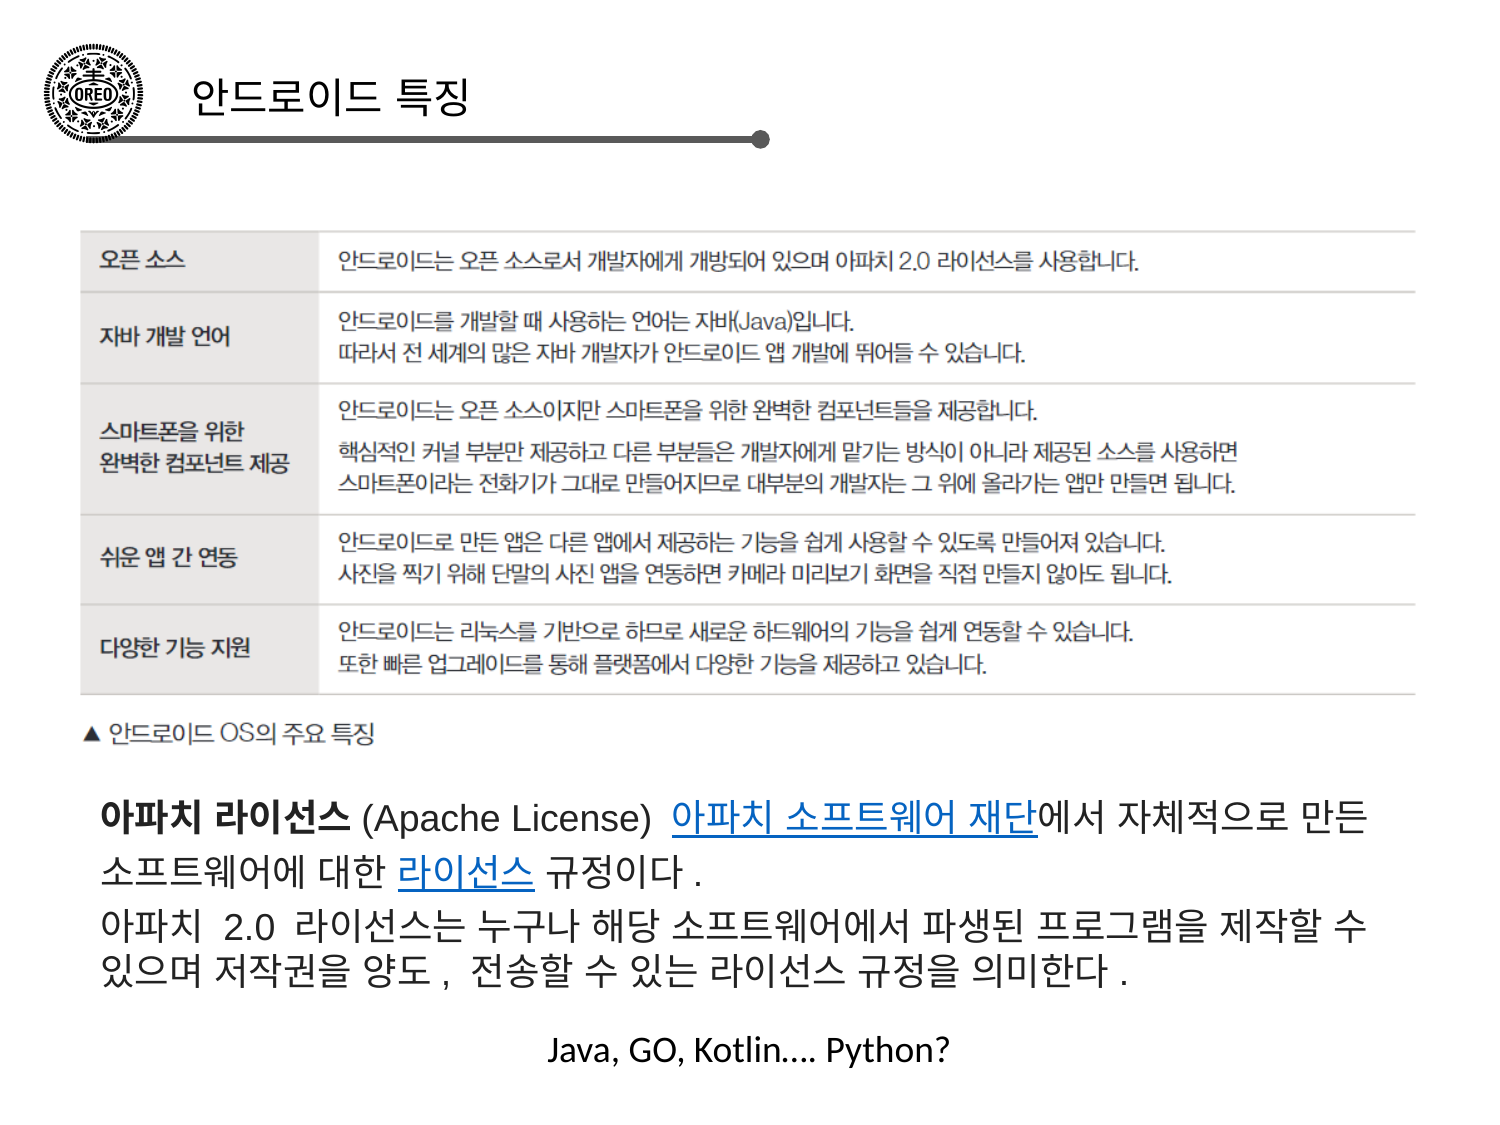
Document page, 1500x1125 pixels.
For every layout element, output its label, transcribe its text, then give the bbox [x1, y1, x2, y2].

text_box 안드로이드 특징 [176, 64, 488, 129]
picture [68, 218, 1432, 763]
picture [41, 41, 146, 146]
text_box 아파치 라이선스(Apache License) 아파치 소프트웨어 재단에서 자체적으로 만든 소프트웨어에 대한 라이선스 규정이다. 아파치 2.0 라이선스는 누구나 해당 소프트웨어에서 파생된 프로그램을 제작할 수 있으며 저작권을 양도, 전송할 수 있는 라이선스 규정을 의미한다. [85, 787, 1415, 1001]
text_box Java, GO, Kotlin…. Python? [532, 1017, 968, 1077]
